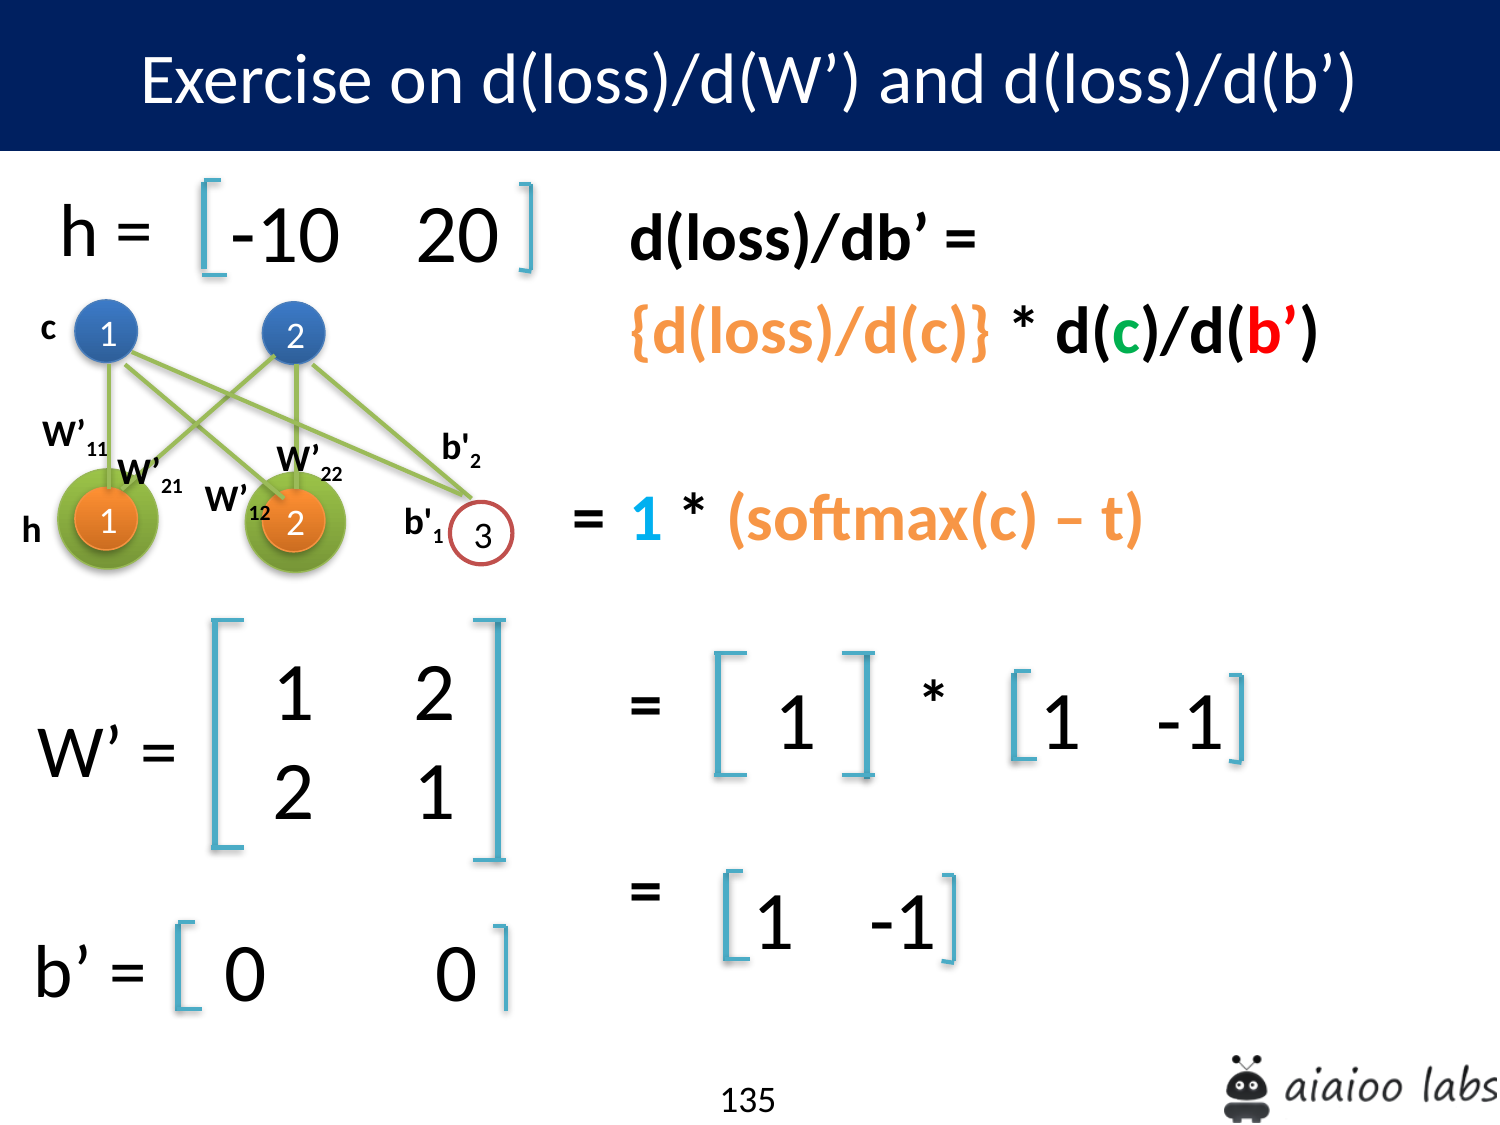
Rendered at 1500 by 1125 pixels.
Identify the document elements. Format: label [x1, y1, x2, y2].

text_box [22, 695, 193, 801]
text_box [257, 629, 471, 845]
text_box [518, 183, 532, 272]
picture [1224, 1055, 1497, 1123]
list [557, 185, 1491, 1074]
text_box [0, 0, 1500, 151]
text_box [25, 295, 72, 355]
text_box [713, 652, 876, 780]
text_box [1012, 658, 1242, 774]
text_box [19, 915, 162, 1021]
text_box [472, 620, 507, 861]
text_box [176, 911, 507, 1026]
text_box [6, 299, 515, 574]
text_box [202, 171, 516, 287]
text_box [210, 620, 245, 848]
text_box [44, 173, 168, 279]
text_box [724, 858, 955, 974]
